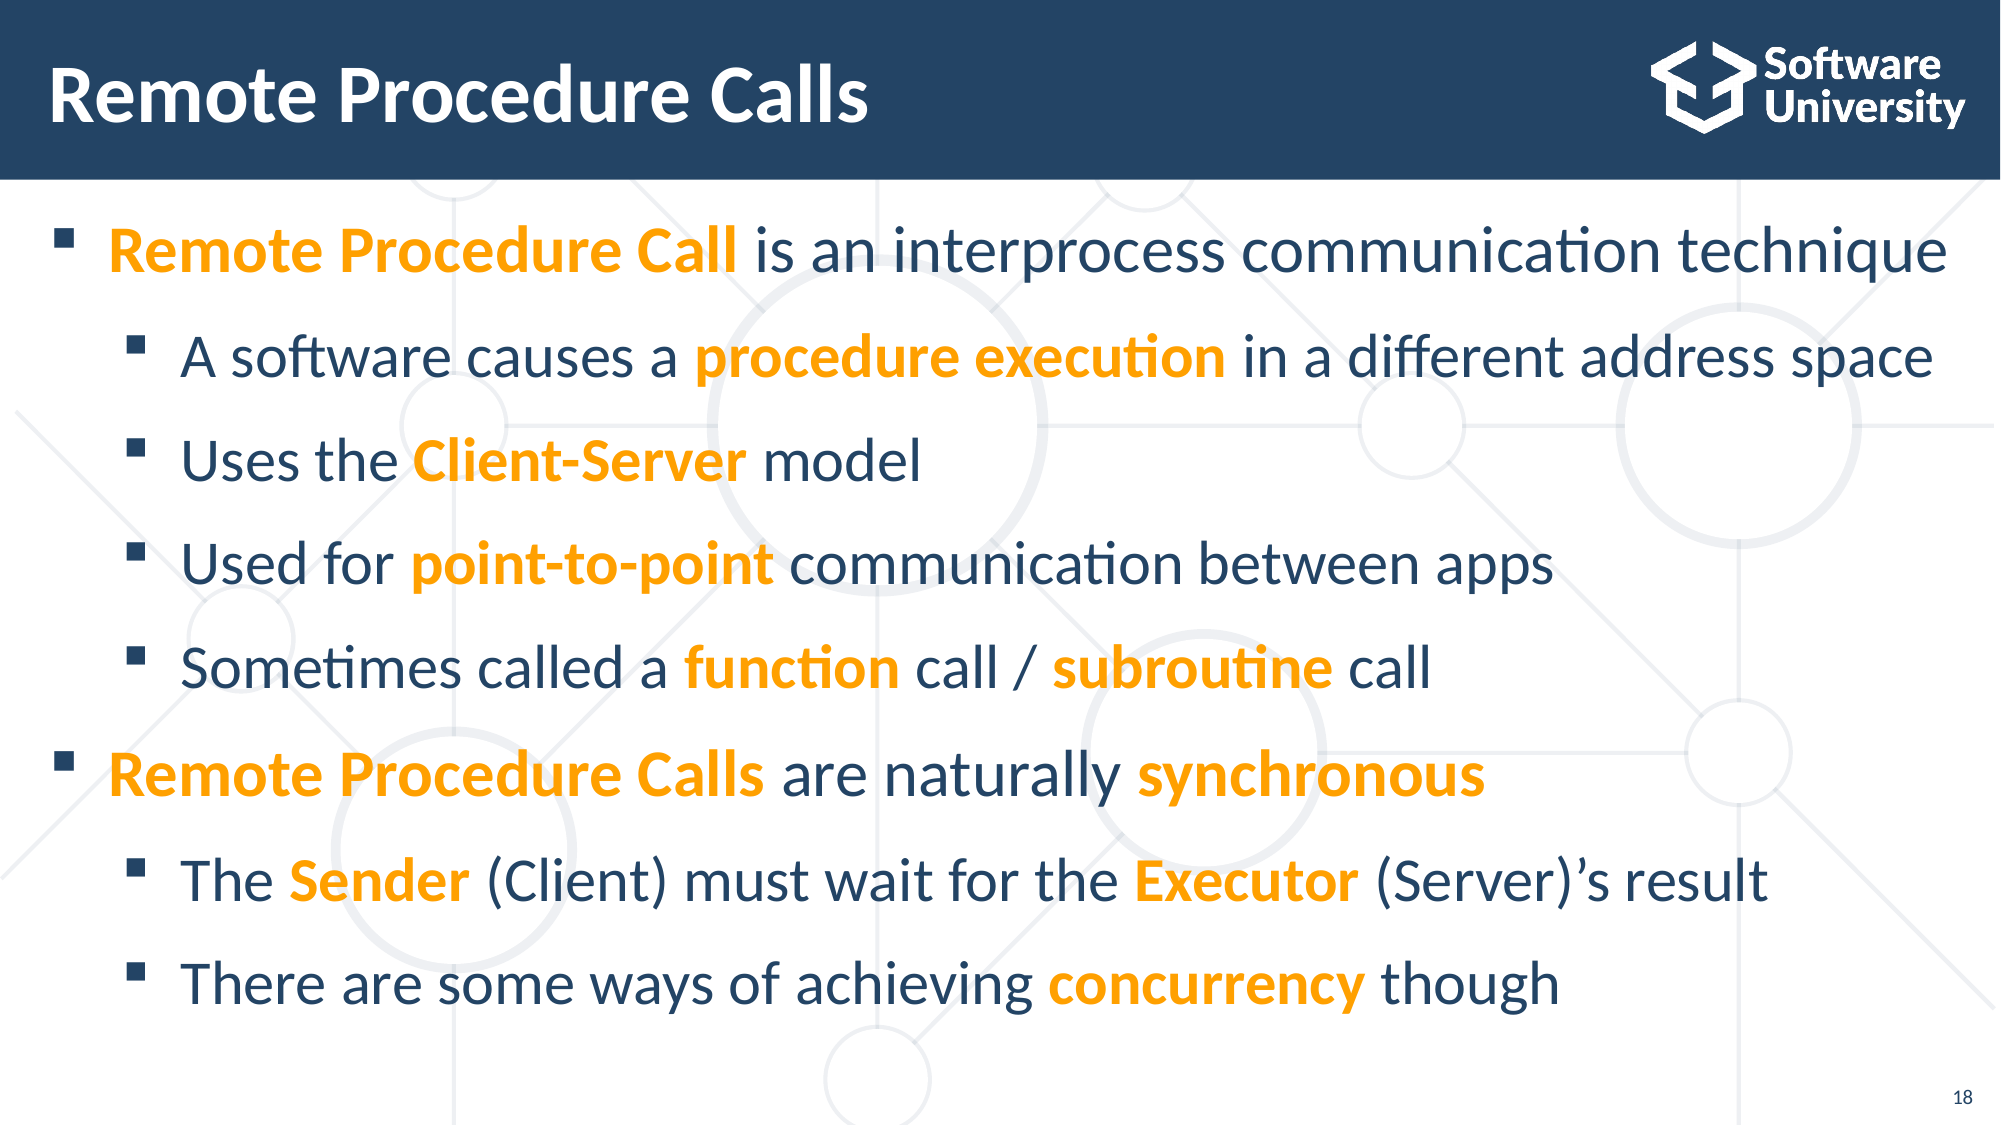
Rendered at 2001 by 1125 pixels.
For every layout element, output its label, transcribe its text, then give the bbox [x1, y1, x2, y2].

title Remote Procedure Calls [31, 16, 1625, 162]
list Remote Procedure Call is an interprocess communication technique A software causes a procedure execution in a different address space Uses the Client-Server model Used for point-to-point communication between apps Sometimes called a function call / subroutine call Remote Procedure Calls are naturally synchronous The Sender (Client) must wait for the Executor (Server)’s result There are some ways of achieving concurrency though [31, 196, 2000, 1050]
slide_number 18 [1927, 1067, 1989, 1117]
picture [1651, 41, 1966, 134]
